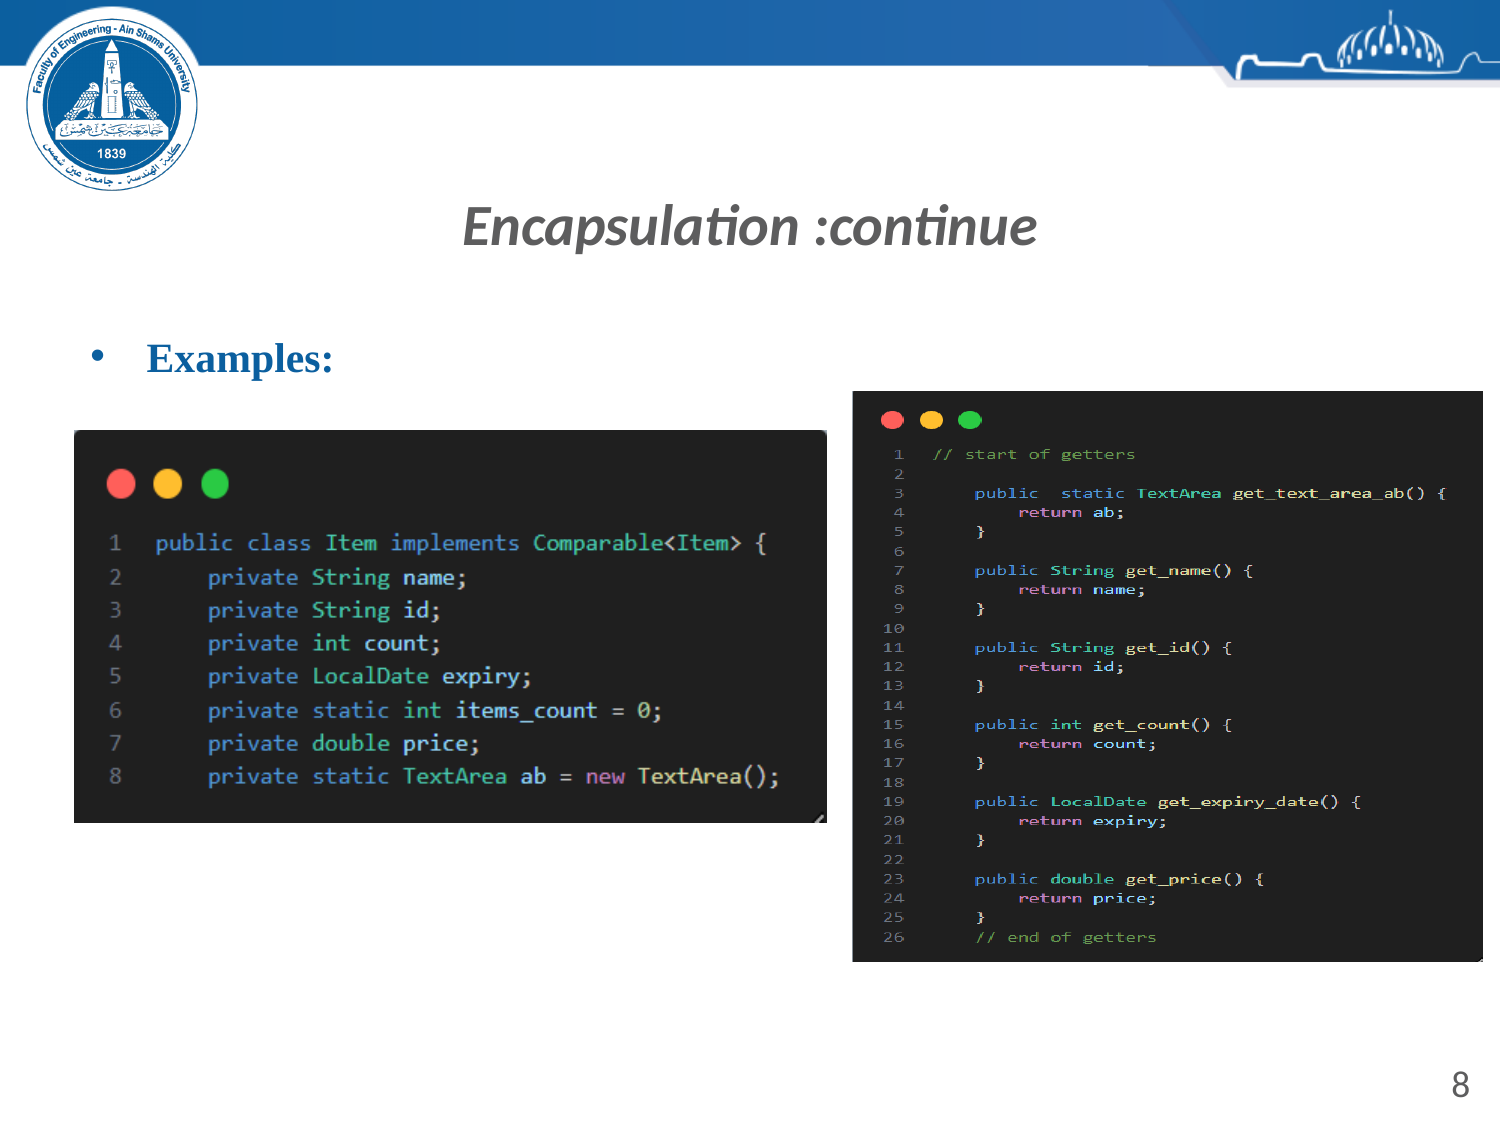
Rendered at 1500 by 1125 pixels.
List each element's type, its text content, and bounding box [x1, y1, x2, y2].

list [74, 429, 828, 823]
text_box Examples: [75, 322, 1422, 388]
picture [0, 0, 1500, 1125]
title Encapsulation :continue [116, 162, 1384, 283]
